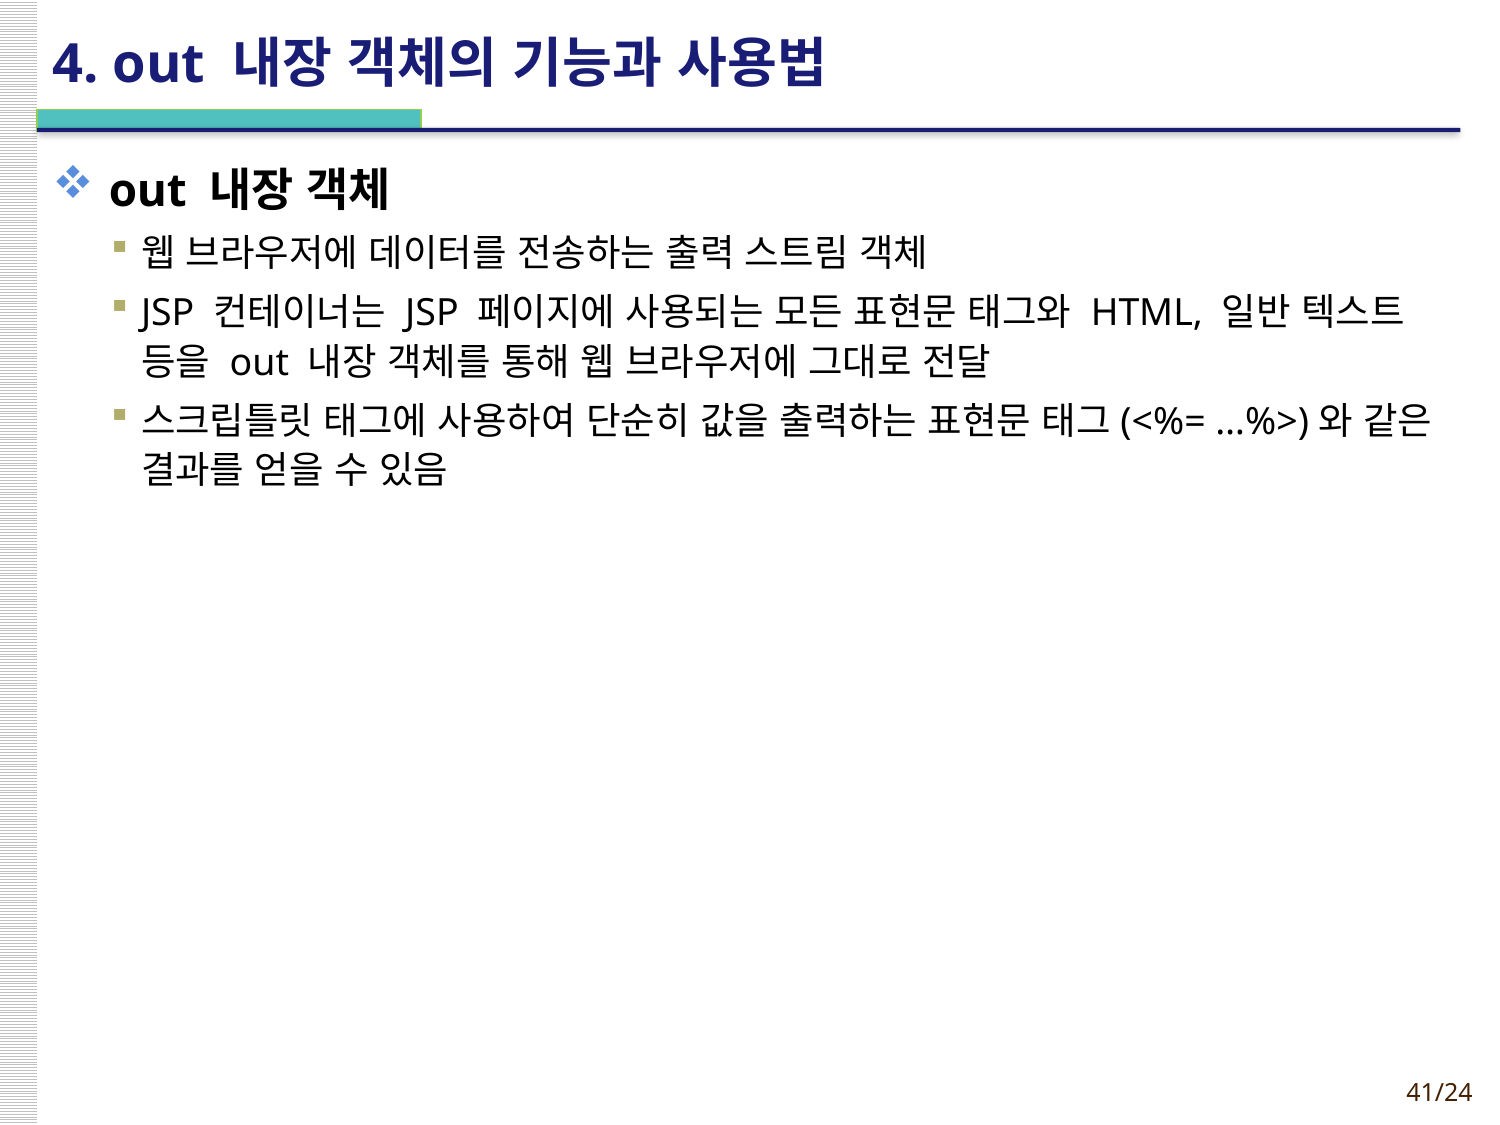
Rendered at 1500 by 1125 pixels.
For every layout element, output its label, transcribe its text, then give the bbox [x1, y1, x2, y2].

title 4. out 내장 객체의 기능과 사용법 [37, 13, 1278, 109]
list out 내장 객체 웹 브라우저에 데이터를 전송하는 출력 스트림 객체 JSP 컨테이너는 JSP 페이지에 사용되는 모든 표현문 태그와 HTML, 일반 텍스트 등을 out 내장 객체를 통해 웹 브라우저에 그대로 전달 스크립틀릿 태그에 사용하여 단순히 값을 출력하는 표현문 태그(<%= …%>)와 같은 결과를 얻을 수 있음 [37, 152, 1463, 1091]
